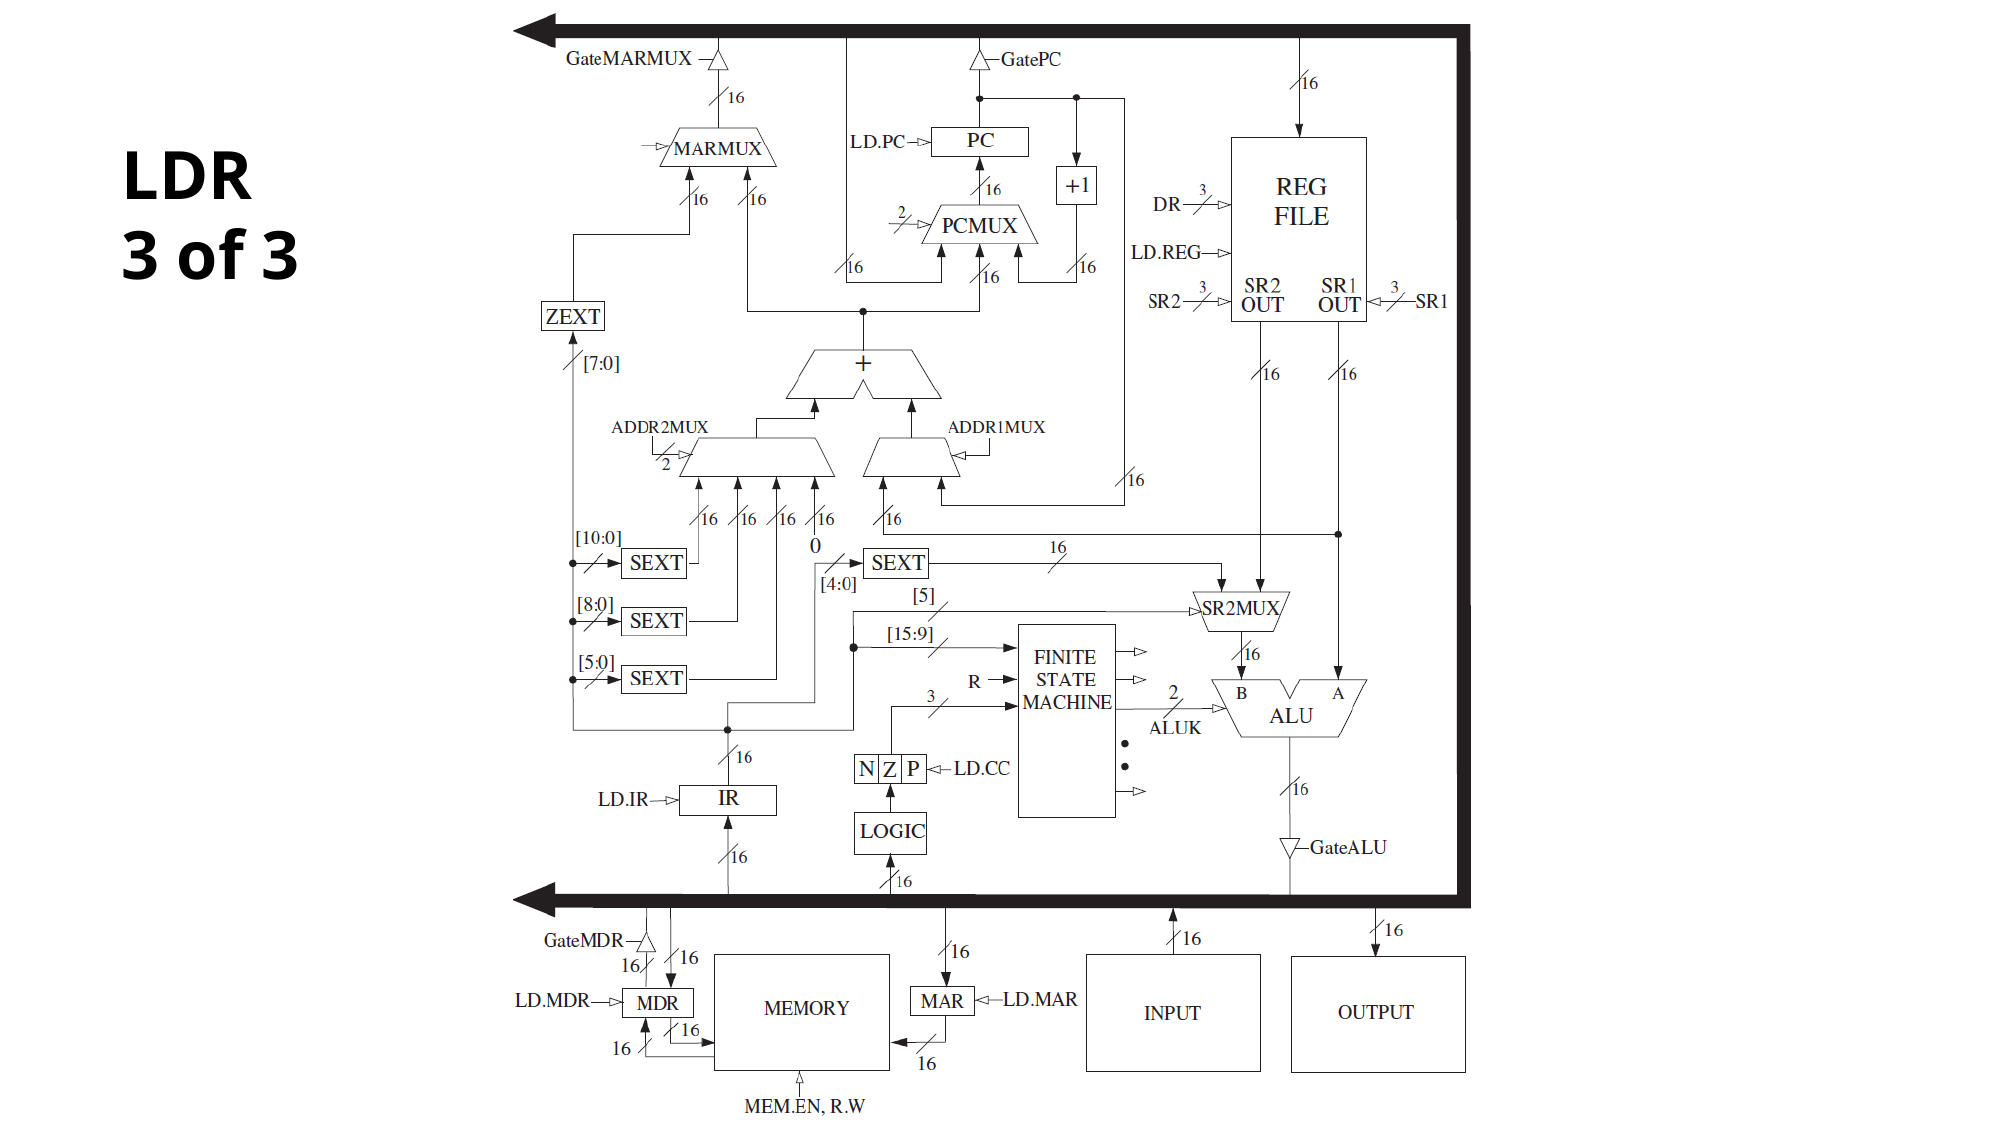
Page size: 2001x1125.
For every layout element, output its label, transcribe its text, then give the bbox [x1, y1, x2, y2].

picture [497, 0, 1503, 1125]
text_box LDR 3 of 3 [106, 125, 342, 300]
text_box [1262, 39, 1339, 186]
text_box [855, 752, 925, 891]
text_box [621, 905, 694, 1018]
